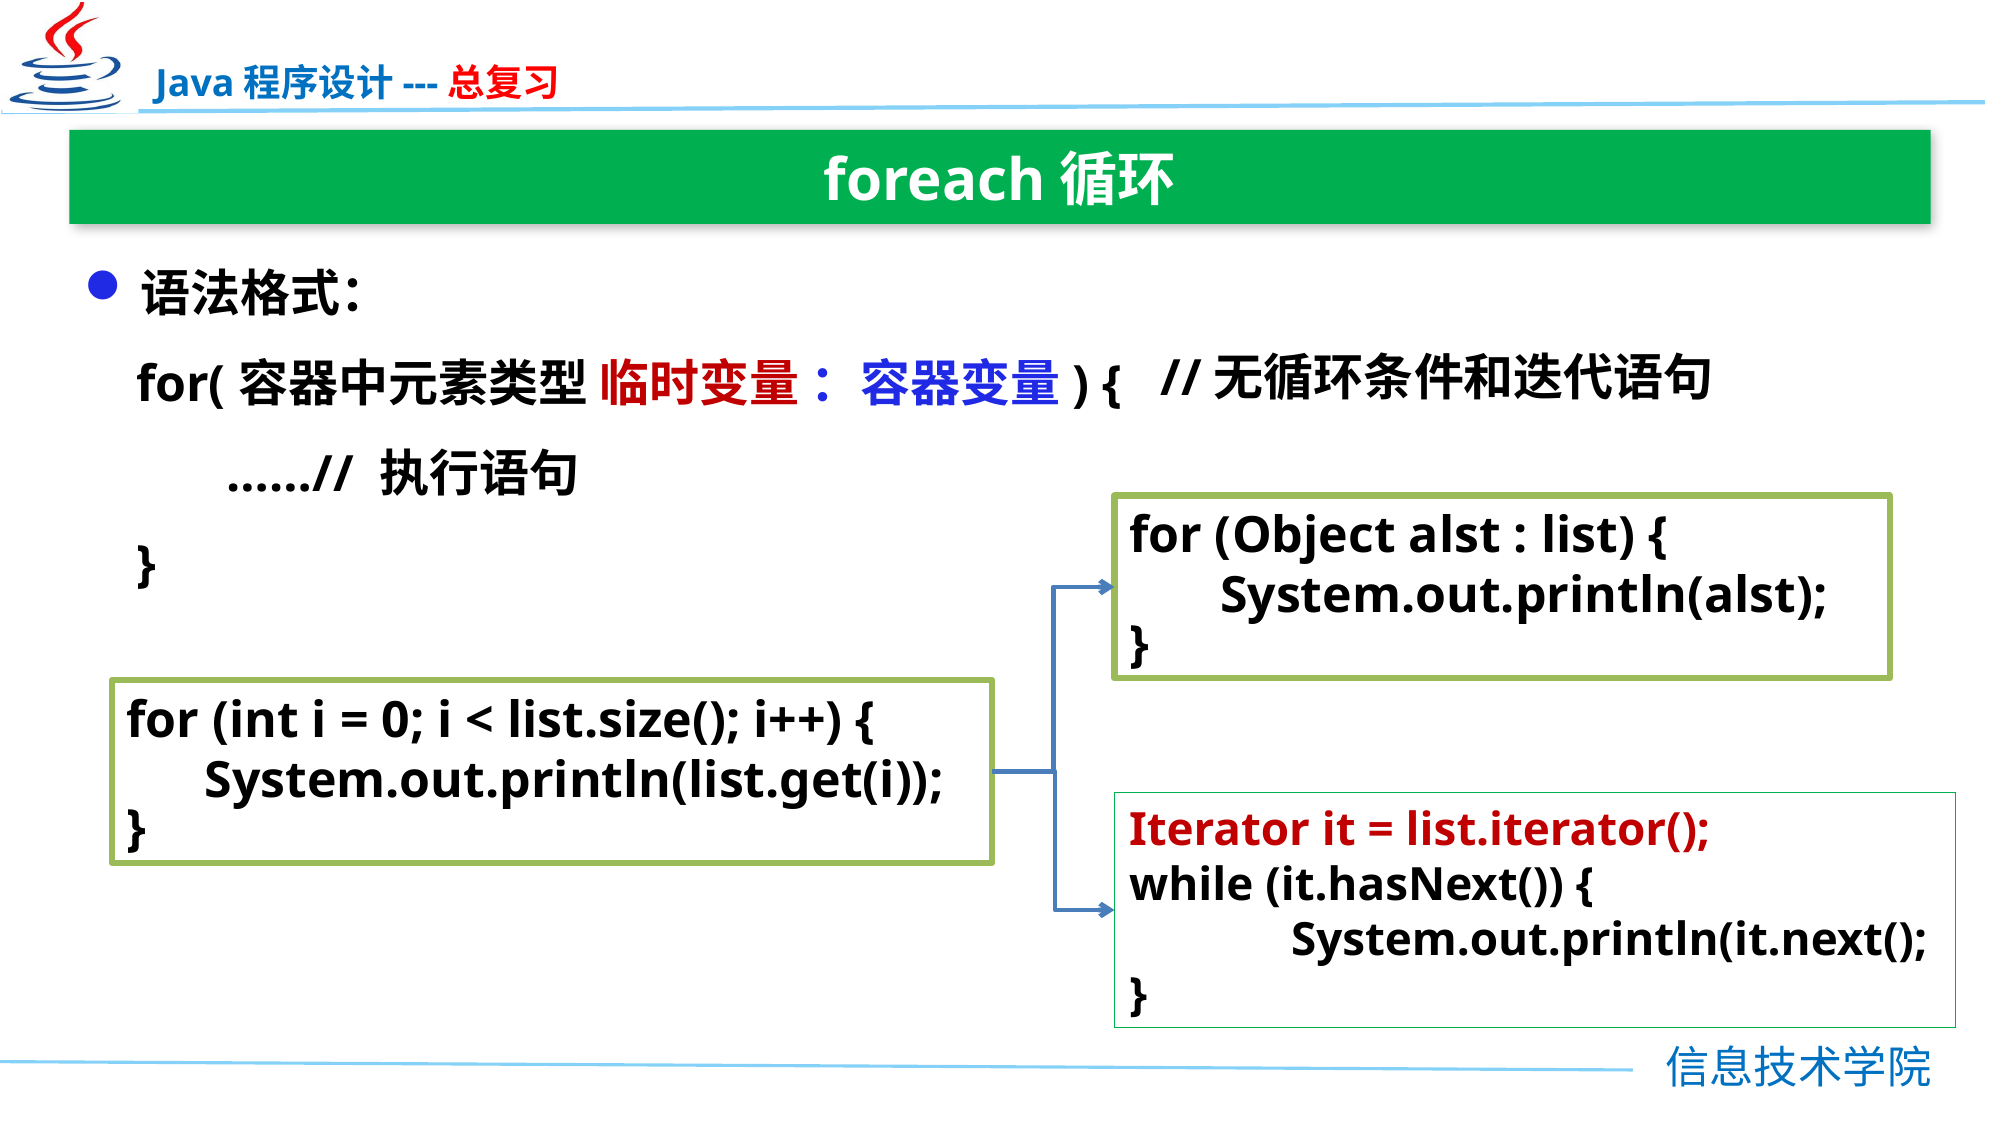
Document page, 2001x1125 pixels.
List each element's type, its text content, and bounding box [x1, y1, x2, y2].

text_box foreach循环 [69, 129, 1931, 224]
text_box 语法格式： for(容器中元素类型 临时变量 ：容器变量) { ……// 执行语句 } [69, 223, 1175, 599]
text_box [992, 495, 1890, 771]
text_box //无循环条件和迭代语句 [1145, 338, 1729, 413]
picture [2, 2, 139, 113]
text_box for (int i = 0; i < list.size(); i++) { System.out.println(list.get(i)); } [111, 680, 987, 863]
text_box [992, 772, 1956, 1031]
